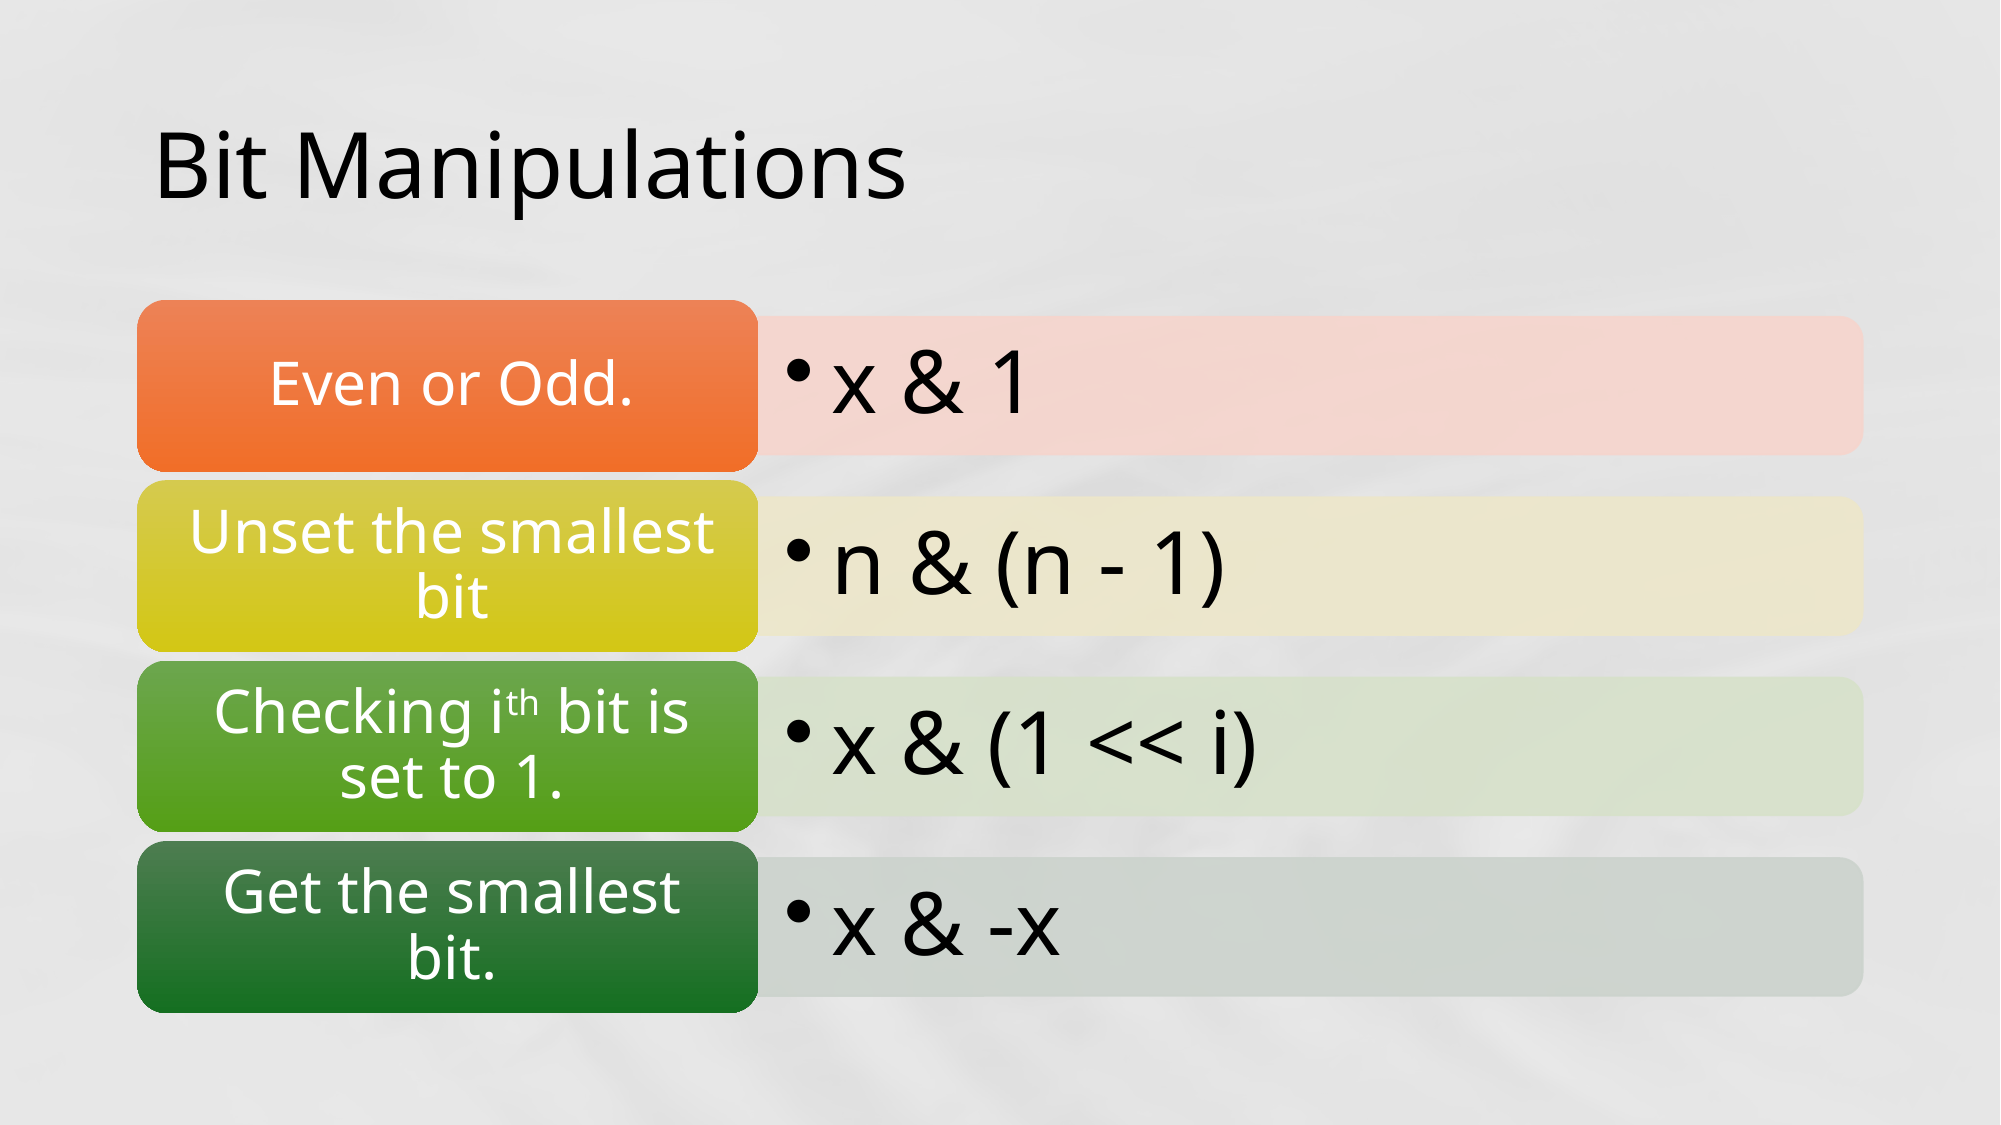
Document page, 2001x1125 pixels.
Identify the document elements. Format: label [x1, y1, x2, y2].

text_box [136, 298, 1863, 1014]
picture [0, 0, 2000, 1125]
